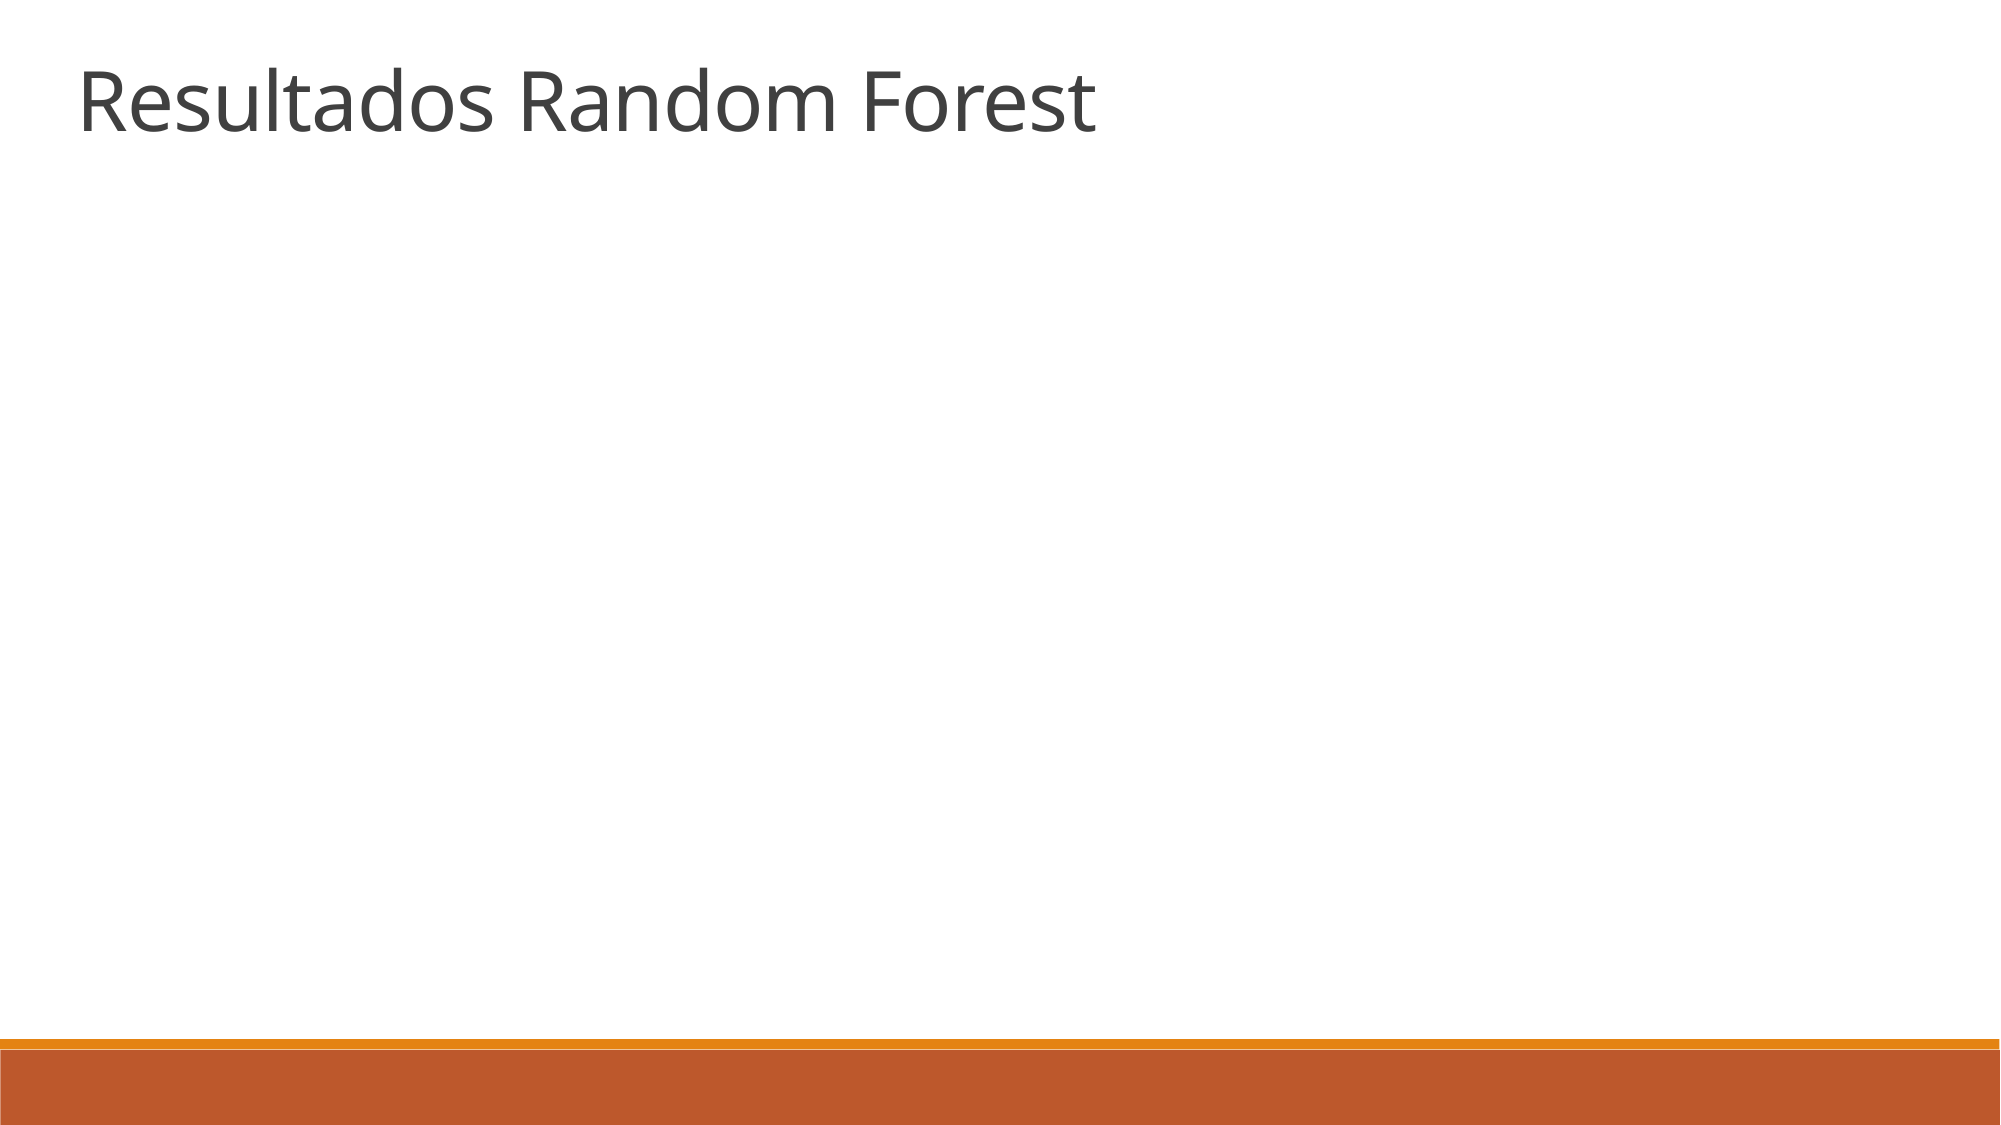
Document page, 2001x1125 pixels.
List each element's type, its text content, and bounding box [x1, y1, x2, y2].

text_box Resultados Random Forest [61, 56, 1712, 183]
